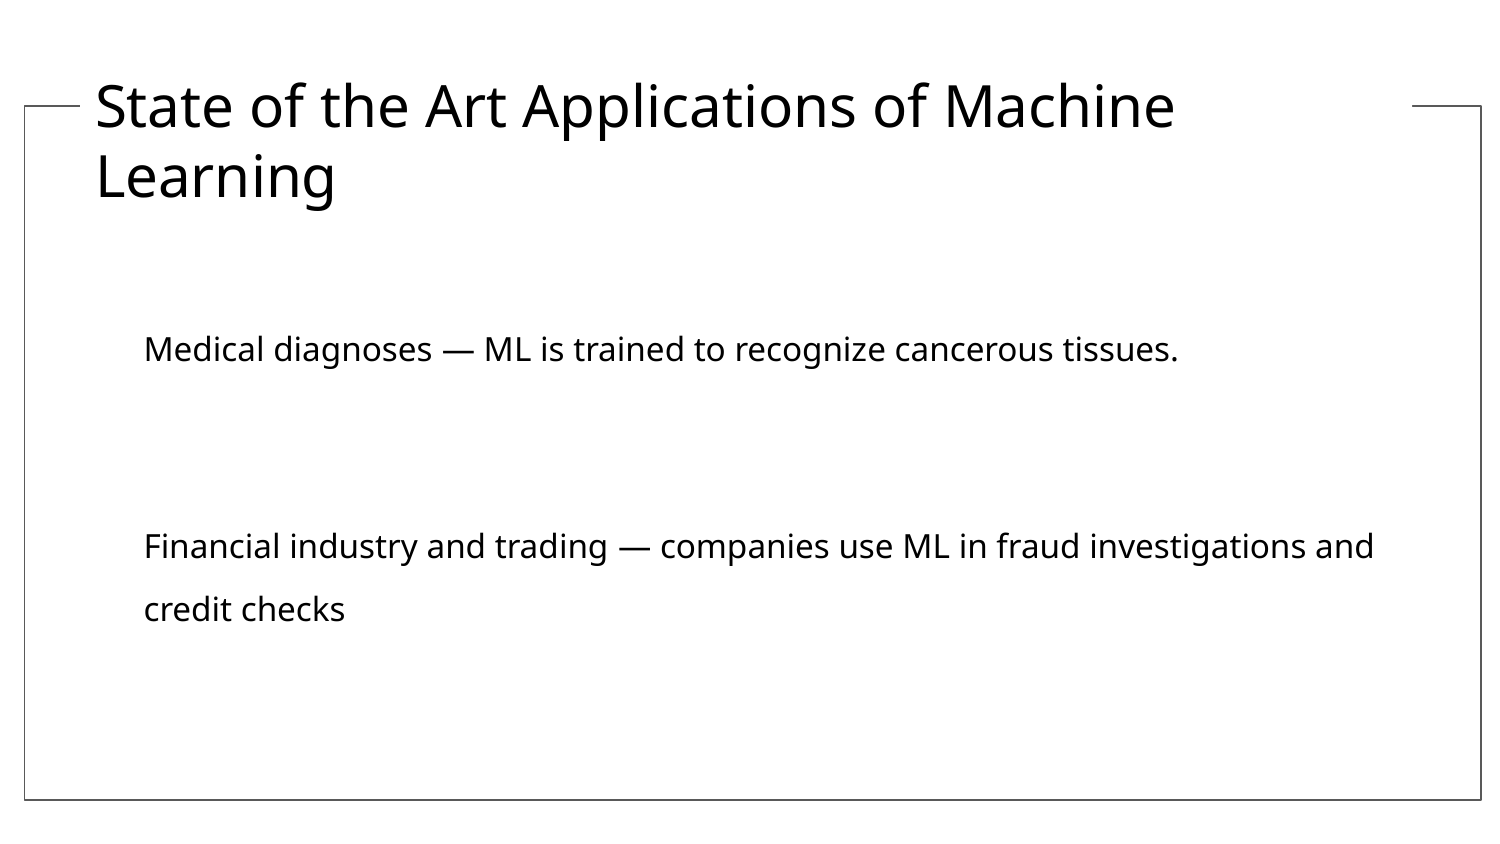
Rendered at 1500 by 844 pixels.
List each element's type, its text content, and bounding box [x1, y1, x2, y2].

text_box State of the Art Applications of Machine Learning [80, 53, 1413, 169]
text_box Medical diagnoses — ML is trained to recognize cancerous tissues. Financial industry and trading — companies use ML in fraud investigations and credit checks [128, 289, 1395, 681]
text_box [24, 105, 1482, 800]
